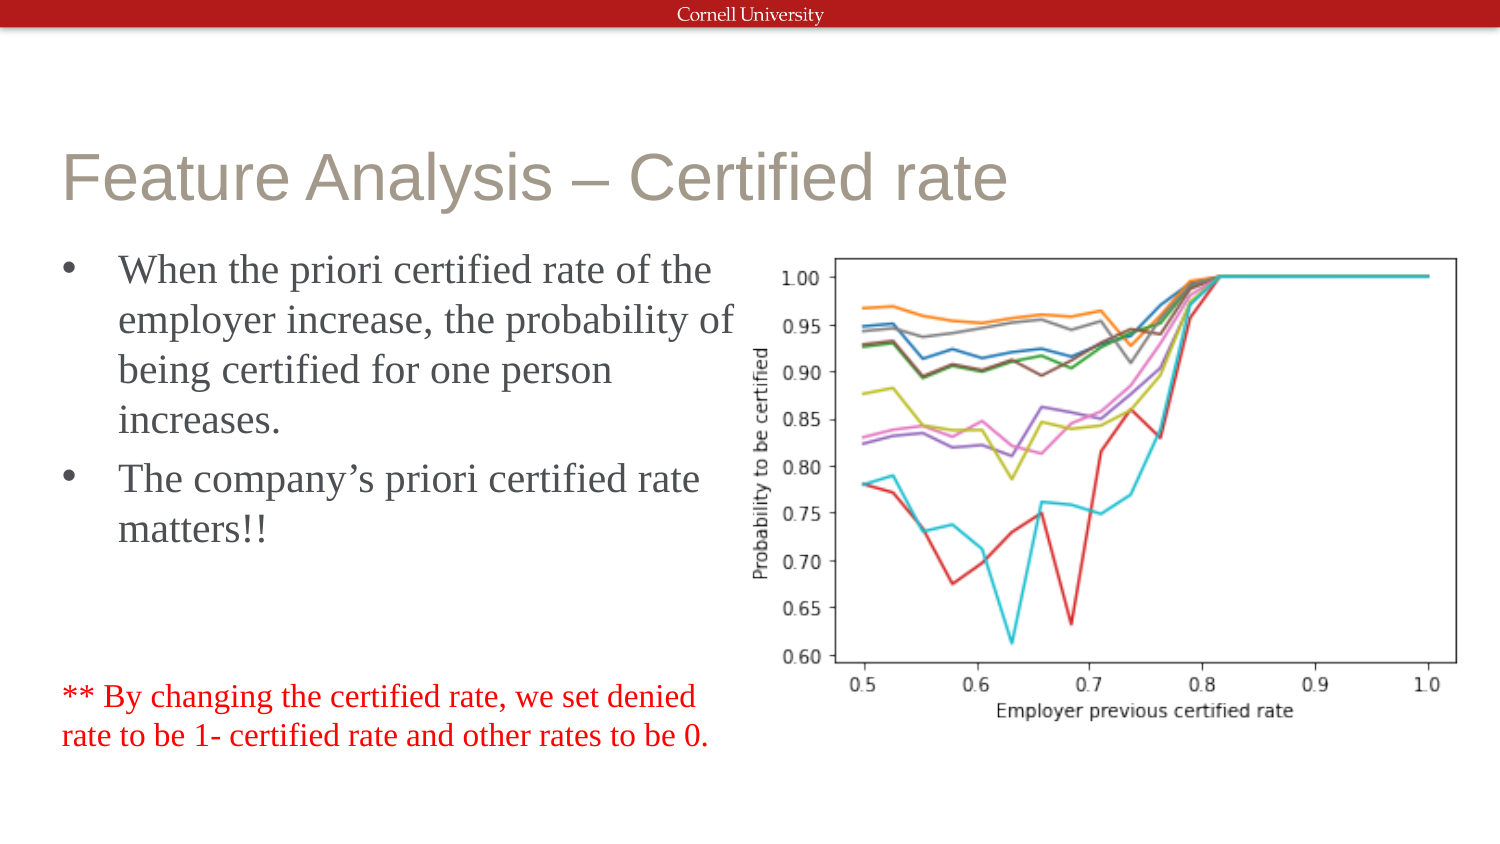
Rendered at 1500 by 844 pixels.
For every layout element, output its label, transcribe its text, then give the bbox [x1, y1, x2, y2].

picture [742, 247, 1470, 734]
title Feature Analysis – Certified rate [46, 131, 1471, 216]
picture [673, 0, 825, 43]
list When the priori certified rate of the employer increase, the probability of being certified for one person increases. The company’s priori certified rate matters!! ** By changing the certified rate, we set denied rate to be 1- certified rate and other rates to be 0. [46, 234, 750, 708]
